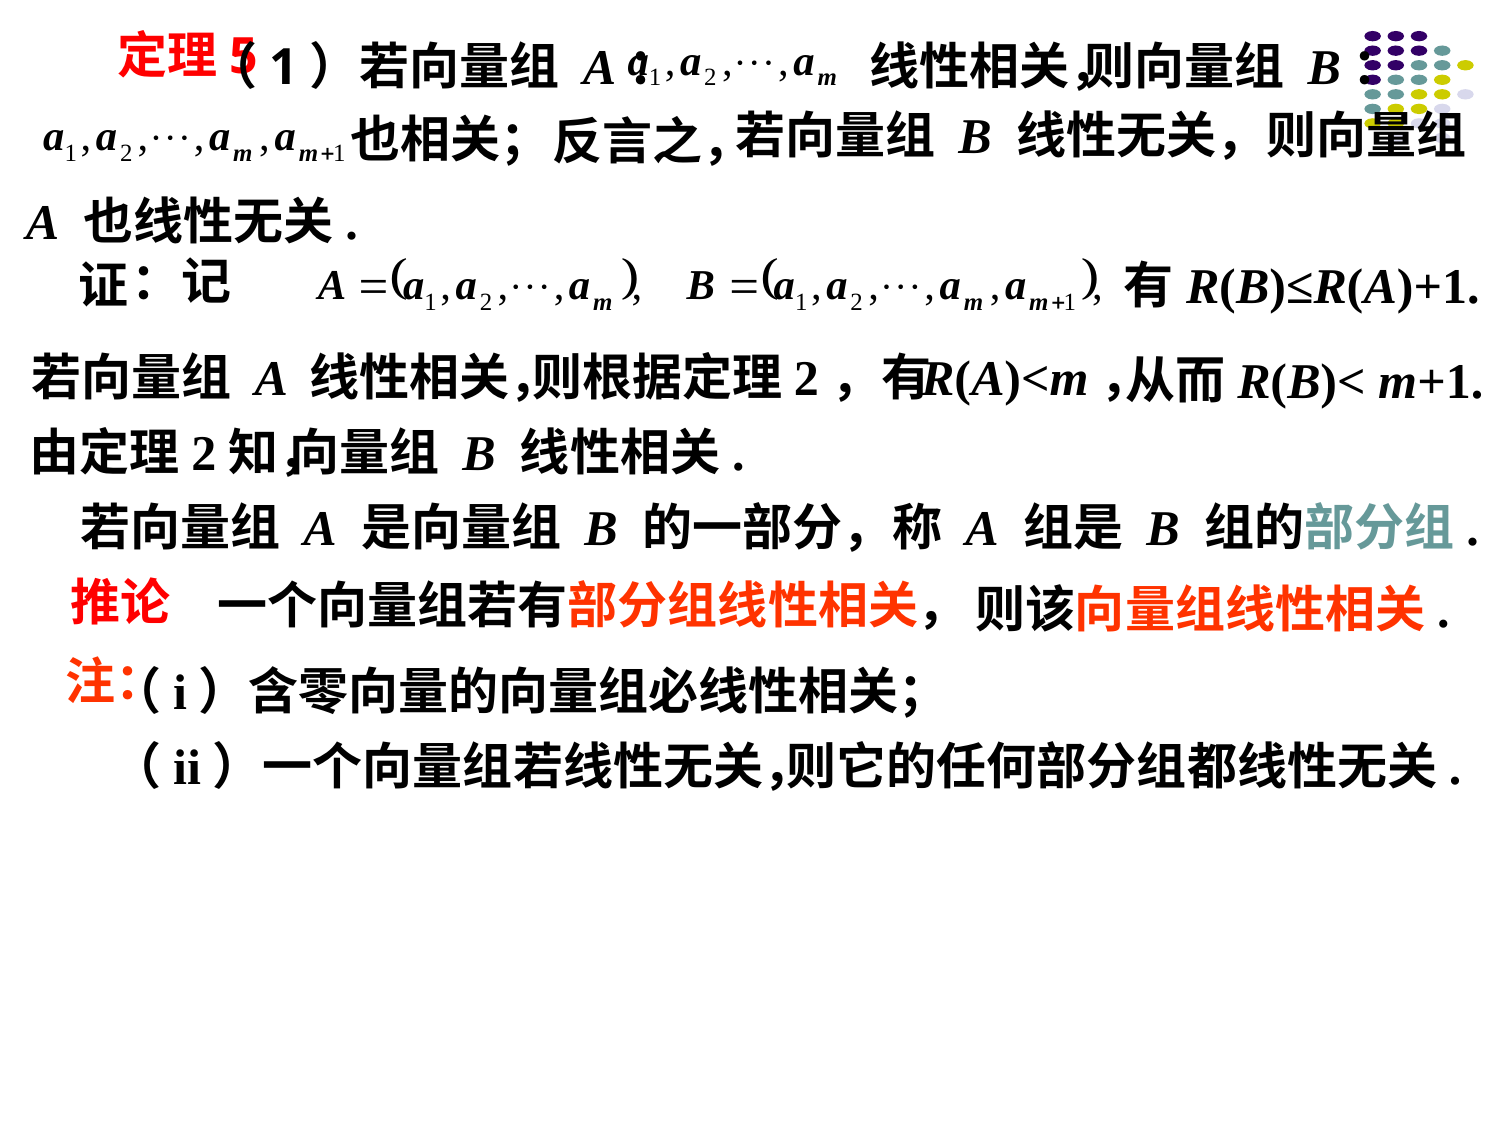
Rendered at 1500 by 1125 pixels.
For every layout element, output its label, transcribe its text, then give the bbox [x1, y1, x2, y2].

text_box （i）含零向量的向量组必线性相关； [96, 652, 964, 727]
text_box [22, 15, 1474, 257]
text_box 推论 [55, 562, 186, 638]
text_box 则它的任何部分组都线性无关. [772, 727, 1477, 802]
text_box 一个向量组若有部分组线性相关， [203, 566, 983, 642]
text_box 有R(B)≤R(A)+1. [1109, 246, 1495, 321]
text_box 证 [63, 257, 116, 321]
text_box （ii）一个向量组若线性无关， [96, 727, 772, 802]
text_box 若向量组 A 线性相关， [16, 337, 517, 412]
text_box 则该向量组线性相关. [960, 569, 1465, 645]
text_box 向量组 B 线性相关. [274, 412, 760, 487]
text_box 注： [50, 641, 180, 717]
text_box 则根据定理2，有 [517, 337, 906, 413]
text_box 若向量组 A 是向量组 B 的一部分，称 A 组是 B 组的部分组. [65, 487, 1494, 563]
text_box R(A)<m， [906, 337, 1166, 413]
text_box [116, 242, 1109, 322]
text_box 从而R(B)< m+1. [1110, 341, 1498, 417]
text_box 由定理2知， [14, 412, 274, 488]
